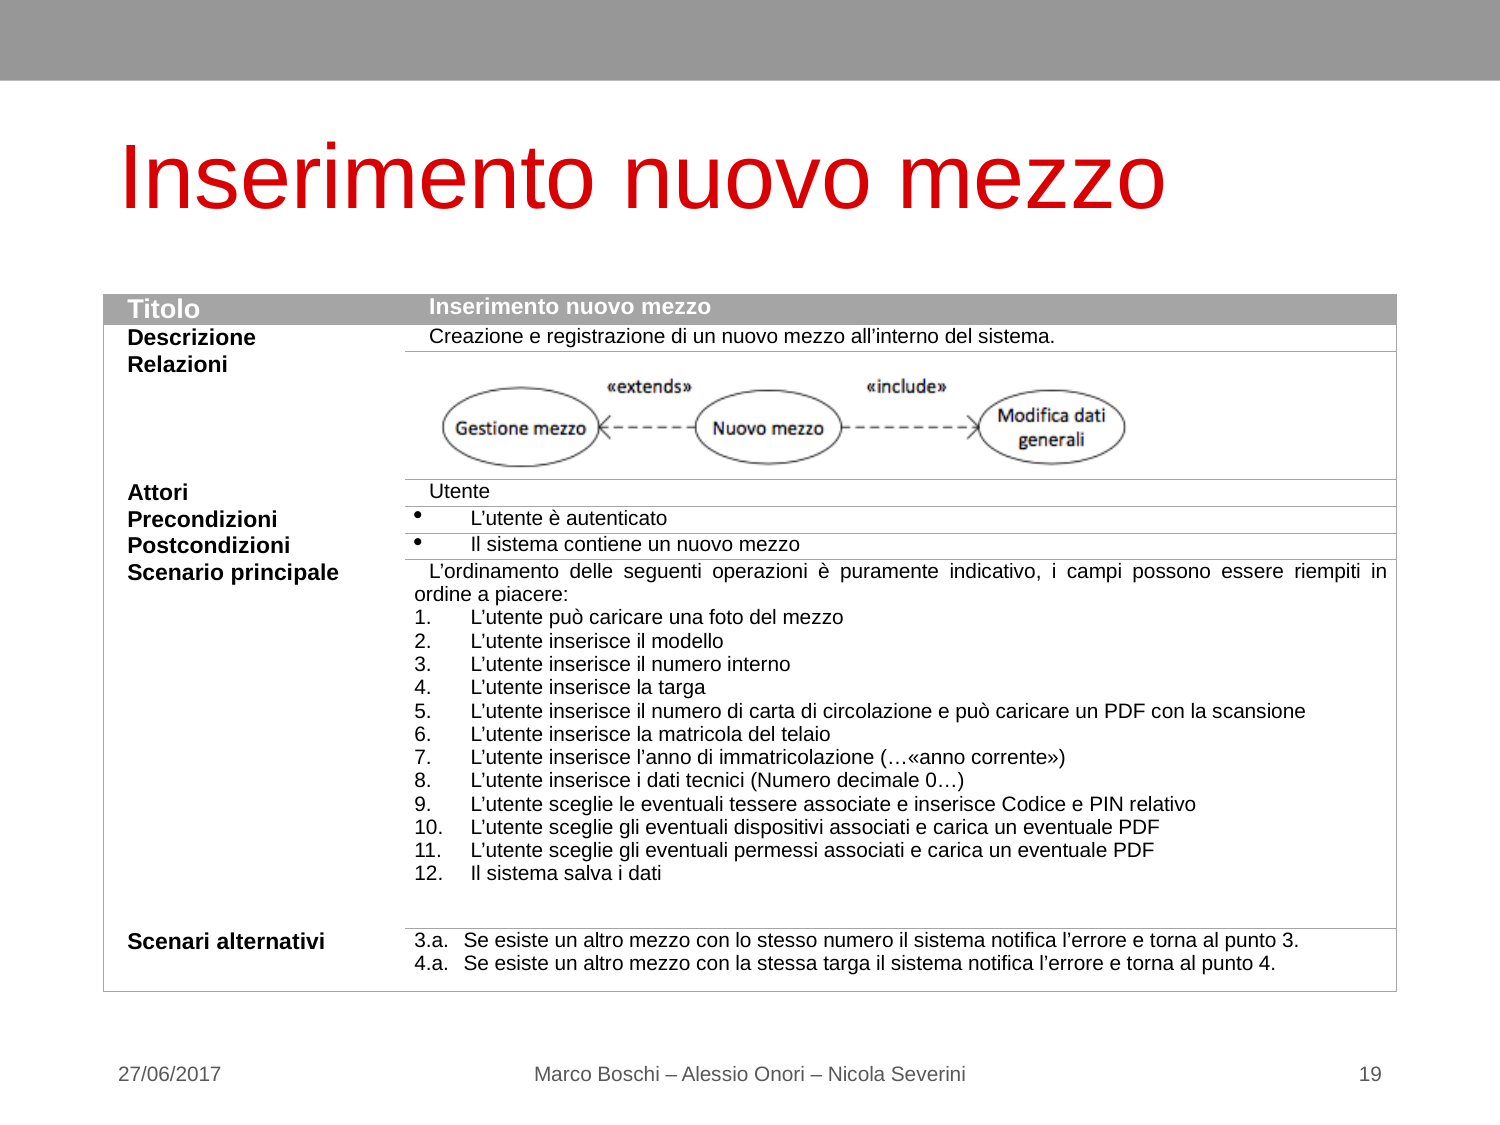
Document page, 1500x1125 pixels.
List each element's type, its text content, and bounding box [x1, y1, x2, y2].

table_cell Descrizione [104, 325, 405, 351]
table_cell L’ordinamento delle seguenti operazioni è puramente indicativo, i campi possono essere riempiti in ordine a piacere: L’utente può caricare una foto del mezzo L’utente inserisce il modello L’utente inserisce il numero interno L’utente inserisce la targa L’utente inserisce il numero di carta di circolazione e può caricare un PDF con la scansione L’utente inserisce la matricola del telaio L’utente inserisce l’anno di immatricolazione (…«anno corrente») L’utente inserisce i dati tecnici (Numero decimale 0…) L’utente sceglie le eventuali tessere associate e inserisce Codice e PIN relativo L’utente sceglie gli eventuali dispositivi associati e carica un eventuale PDF L’utente sceglie gli eventuali permessi associati e carica un eventuale PDF Il sistema salva i dati [405, 560, 1396, 928]
table_cell Scenario principale [104, 560, 405, 929]
table_cell Postcondizioni [104, 533, 405, 560]
table_cell 3.a. Se esiste un altro mezzo con lo stesso numero il sistema notifica l’errore e torna al punto 3. 4.a. Se esiste un altro mezzo con la stessa targa il sistema notifica l’errore e torna al punto 4. [405, 929, 1396, 991]
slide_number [103, 1042, 441, 1103]
footer Marco Boschi – Alessio Onori – Nicola Severini [496, 1042, 1004, 1103]
picture [429, 362, 1145, 474]
table_cell L’utente è autenticato [405, 507, 1396, 533]
table_cell [405, 352, 1396, 479]
slide_number 19 [1059, 1042, 1397, 1103]
title Inserimento nuovo mezzo [103, 80, 1397, 278]
table_cell Il sistema contiene un nuovo mezzo [405, 534, 1396, 559]
table_header Inserimento nuovo mezzo [405, 295, 1396, 324]
table_cell Creazione e registrazione di un nuovo mezzo all’interno del sistema. [405, 325, 1396, 351]
table_header Titolo [104, 295, 405, 325]
table_cell Utente [405, 480, 1396, 506]
table_cell Scenari alternativi [104, 929, 405, 991]
table_cell Relazioni [104, 351, 405, 480]
table_cell Attori [104, 480, 405, 506]
table_cell Precondizioni [104, 506, 405, 533]
